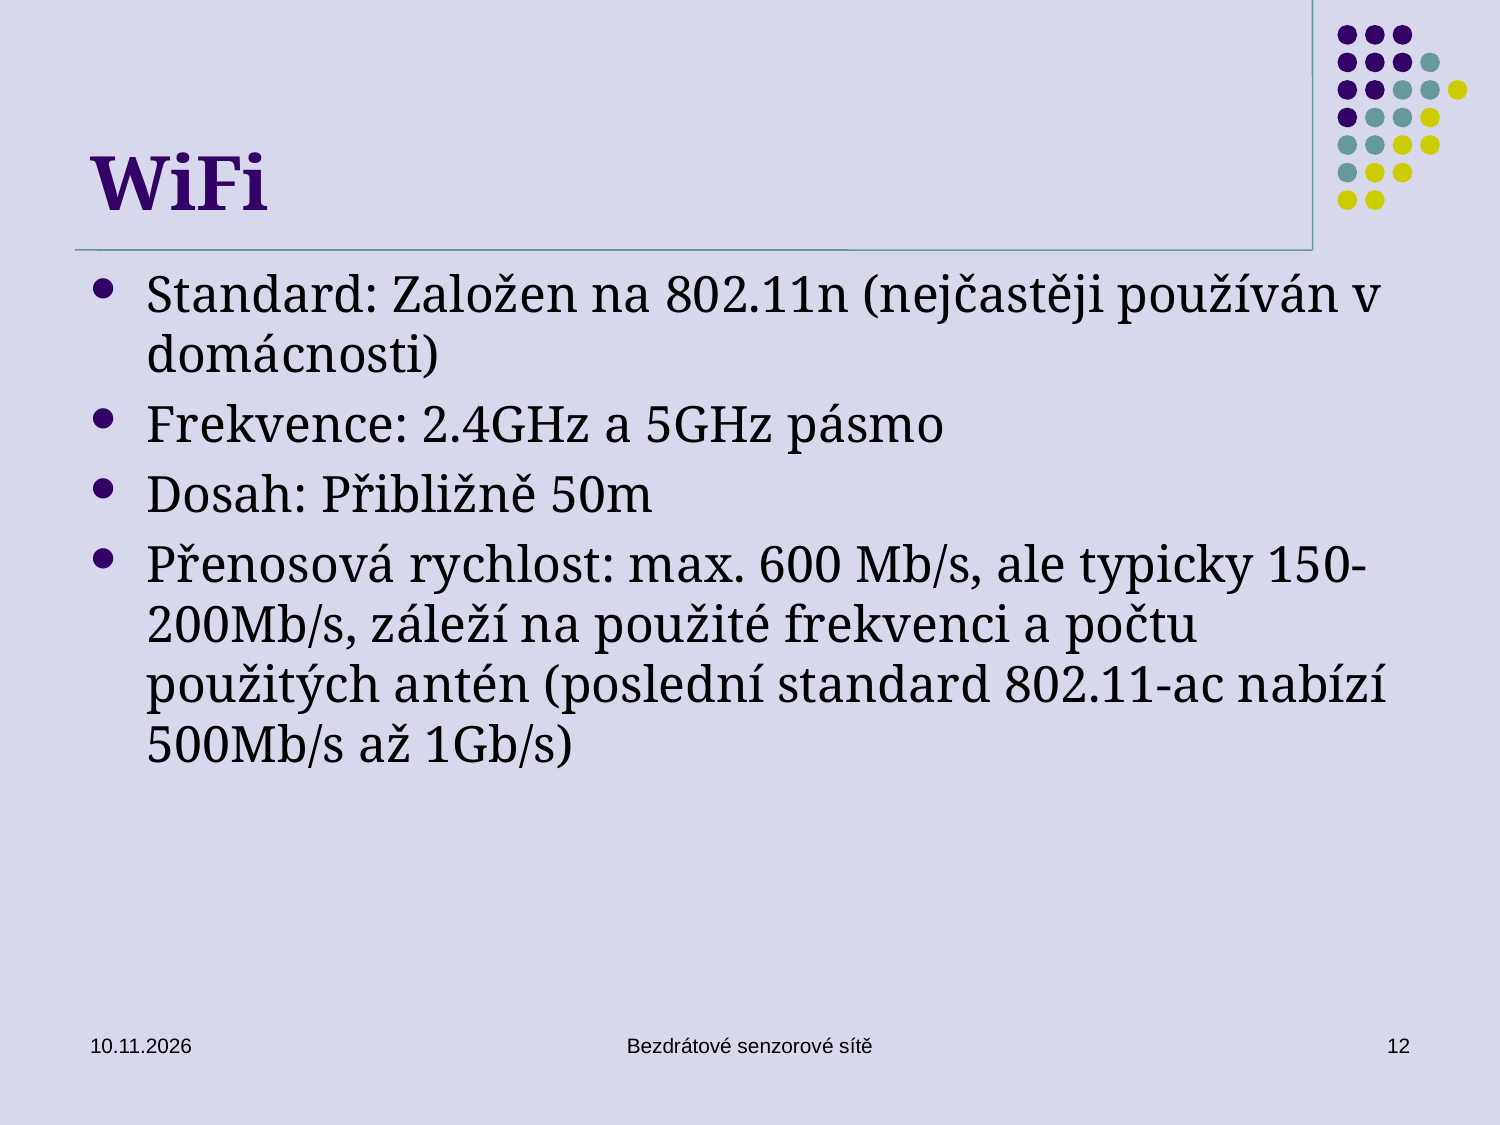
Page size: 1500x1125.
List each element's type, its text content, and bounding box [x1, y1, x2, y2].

footer Bezdrátové senzorové sítě [512, 1025, 988, 1100]
slide_number 12 [1074, 1025, 1425, 1100]
title WiFi [75, 20, 1313, 233]
list Standard: Založen na 802.11n (nejčastěji používán v domácnosti) Frekvence: 2.4GHz a 5GHz pásmo Dosah: Přibližně 50m Přenosová rychlost: max. 600 Mb/s, ale typicky 150-200Mb/s, záleží na použité frekvenci a počtu použitých antén (poslední standard 802.11-ac nabízí 500Mb/s až 1Gb/s) [75, 255, 1425, 1025]
slide_number 26. 11. 2019 [75, 1025, 425, 1100]
